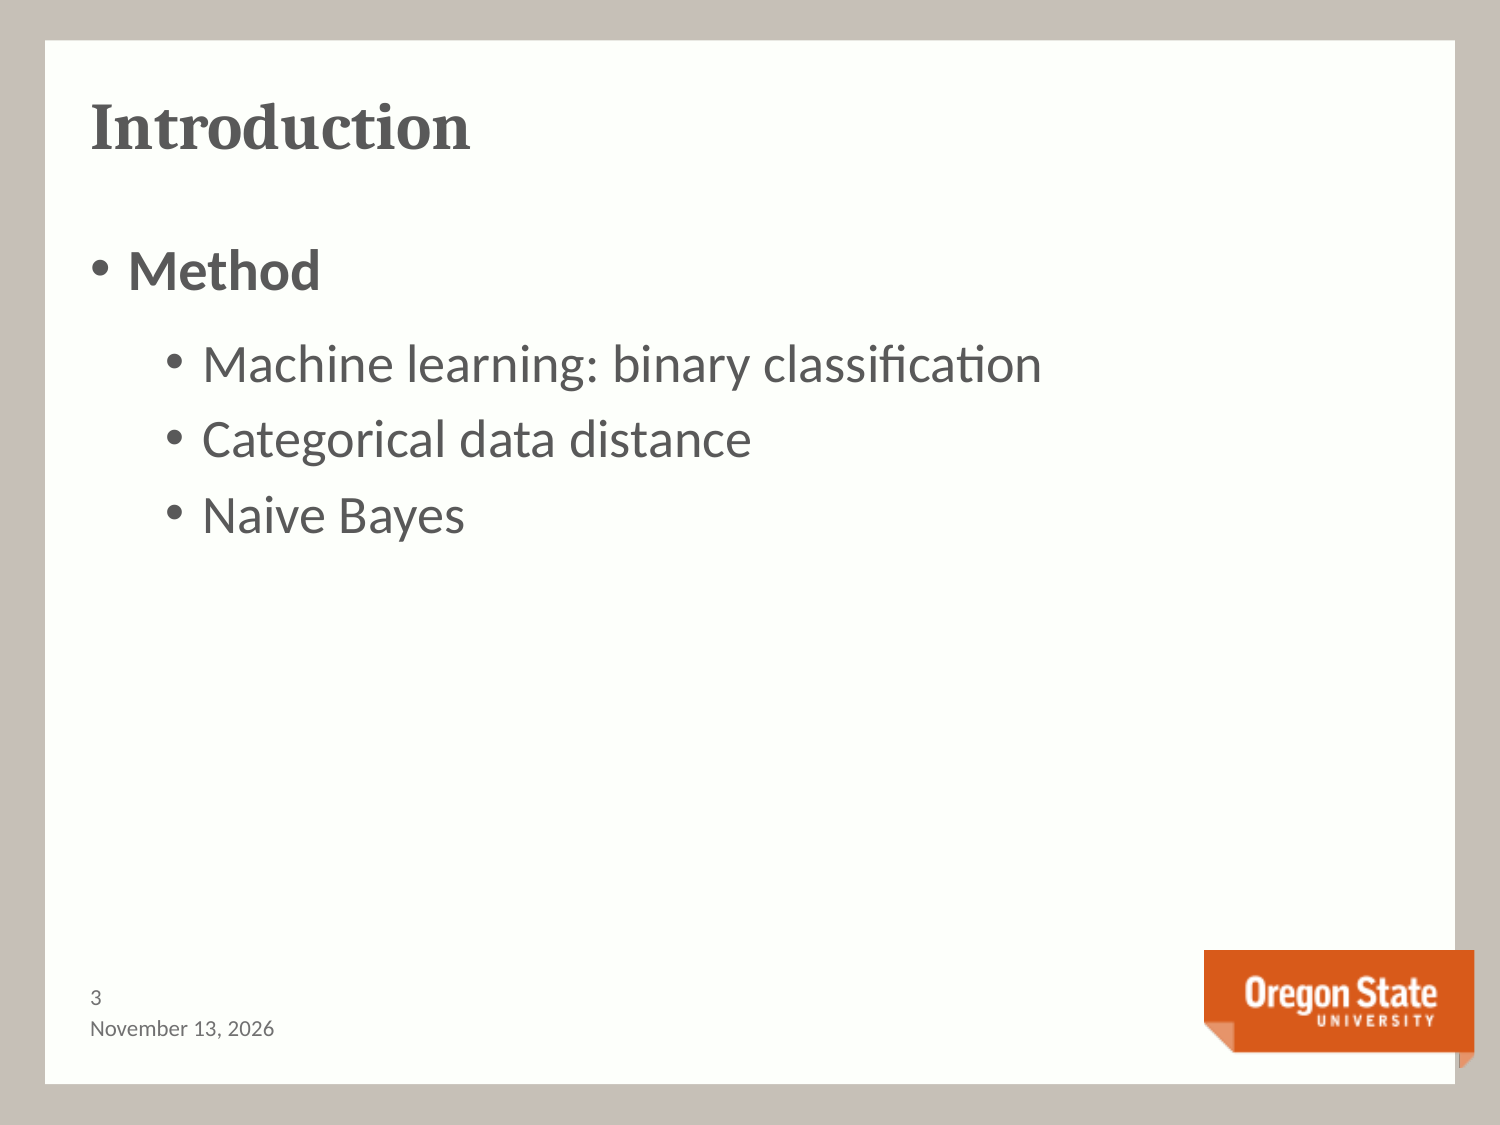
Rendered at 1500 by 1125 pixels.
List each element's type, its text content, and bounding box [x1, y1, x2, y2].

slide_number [75, 1012, 375, 1043]
title Introduction [75, 75, 1425, 188]
list Method Machine learning: binary classification Categorical data distance Naive Bayes [75, 224, 1425, 938]
slide_number 2 [75, 982, 135, 1013]
